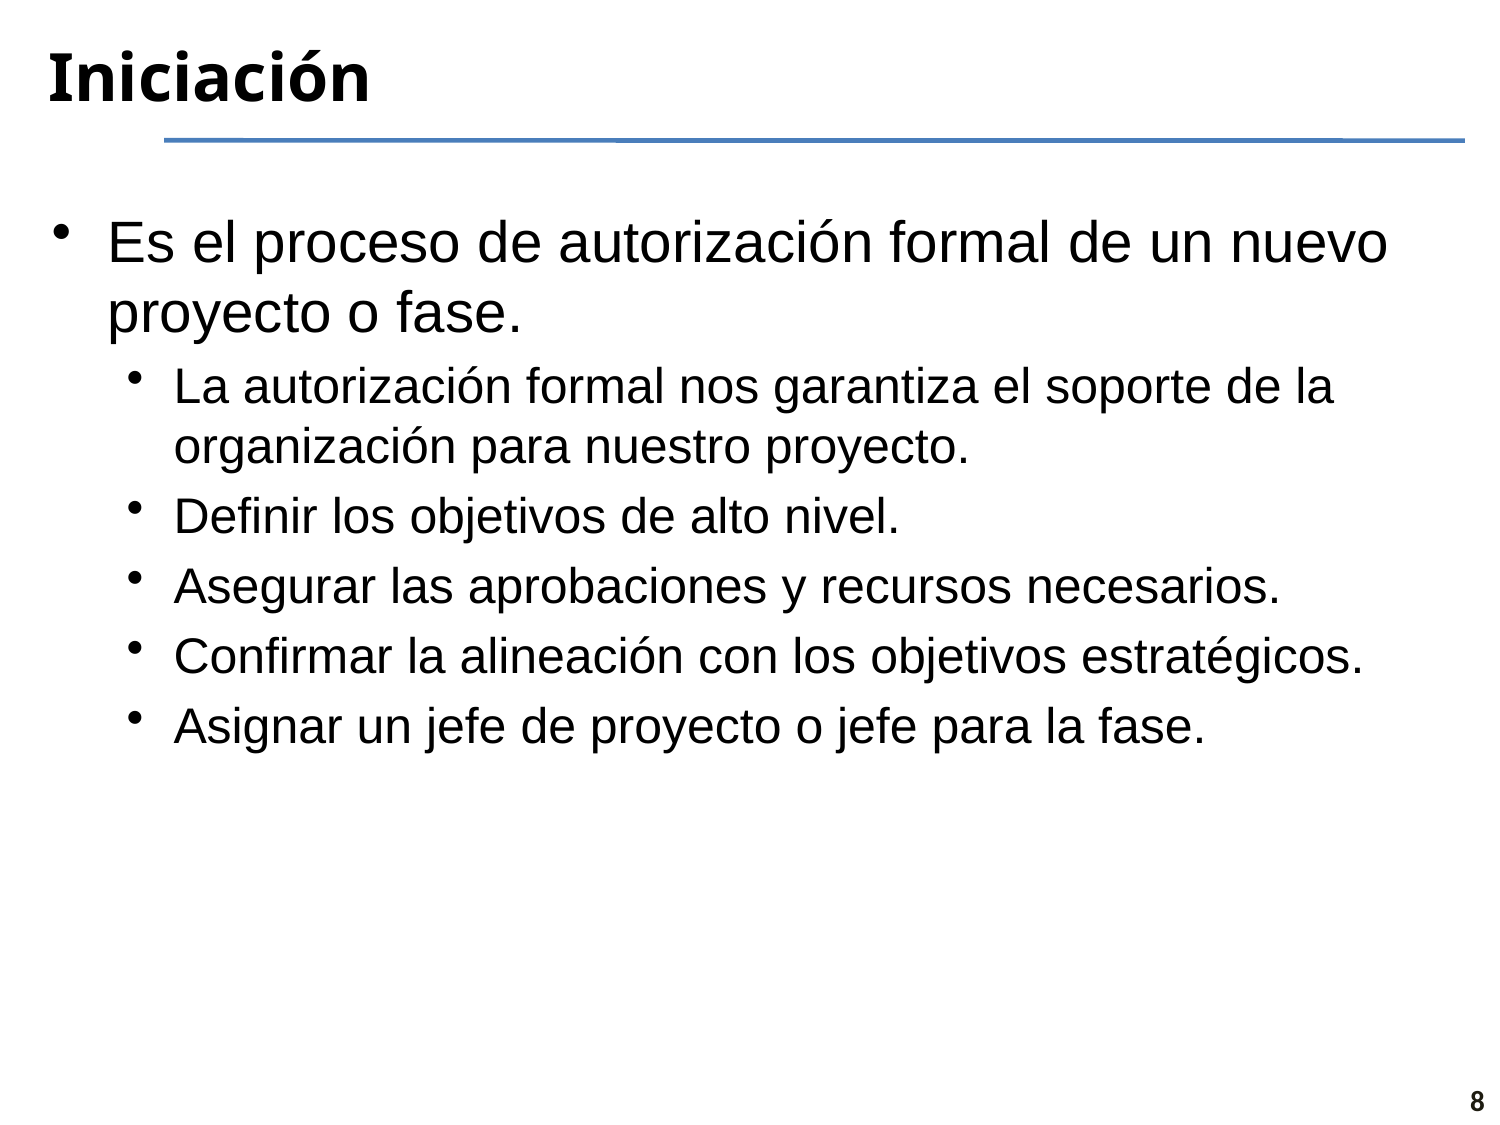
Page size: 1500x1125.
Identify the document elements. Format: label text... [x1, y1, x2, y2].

title Iniciación [33, 46, 1400, 104]
text_box Es el proceso de autorización formal de un nuevo proyecto o fase. La autorización formal nos garantiza el soporte de la organización para nuestro proyecto. Definir los objetivos de alto nivel. Asegurar las aprobaciones y recursos necesarios. Confirmar la alineación con los objetivos estratégicos. Asignar un jefe de proyecto o jefe para la fase. [36, 196, 1471, 820]
slide_number 8 [1275, 1074, 1500, 1125]
